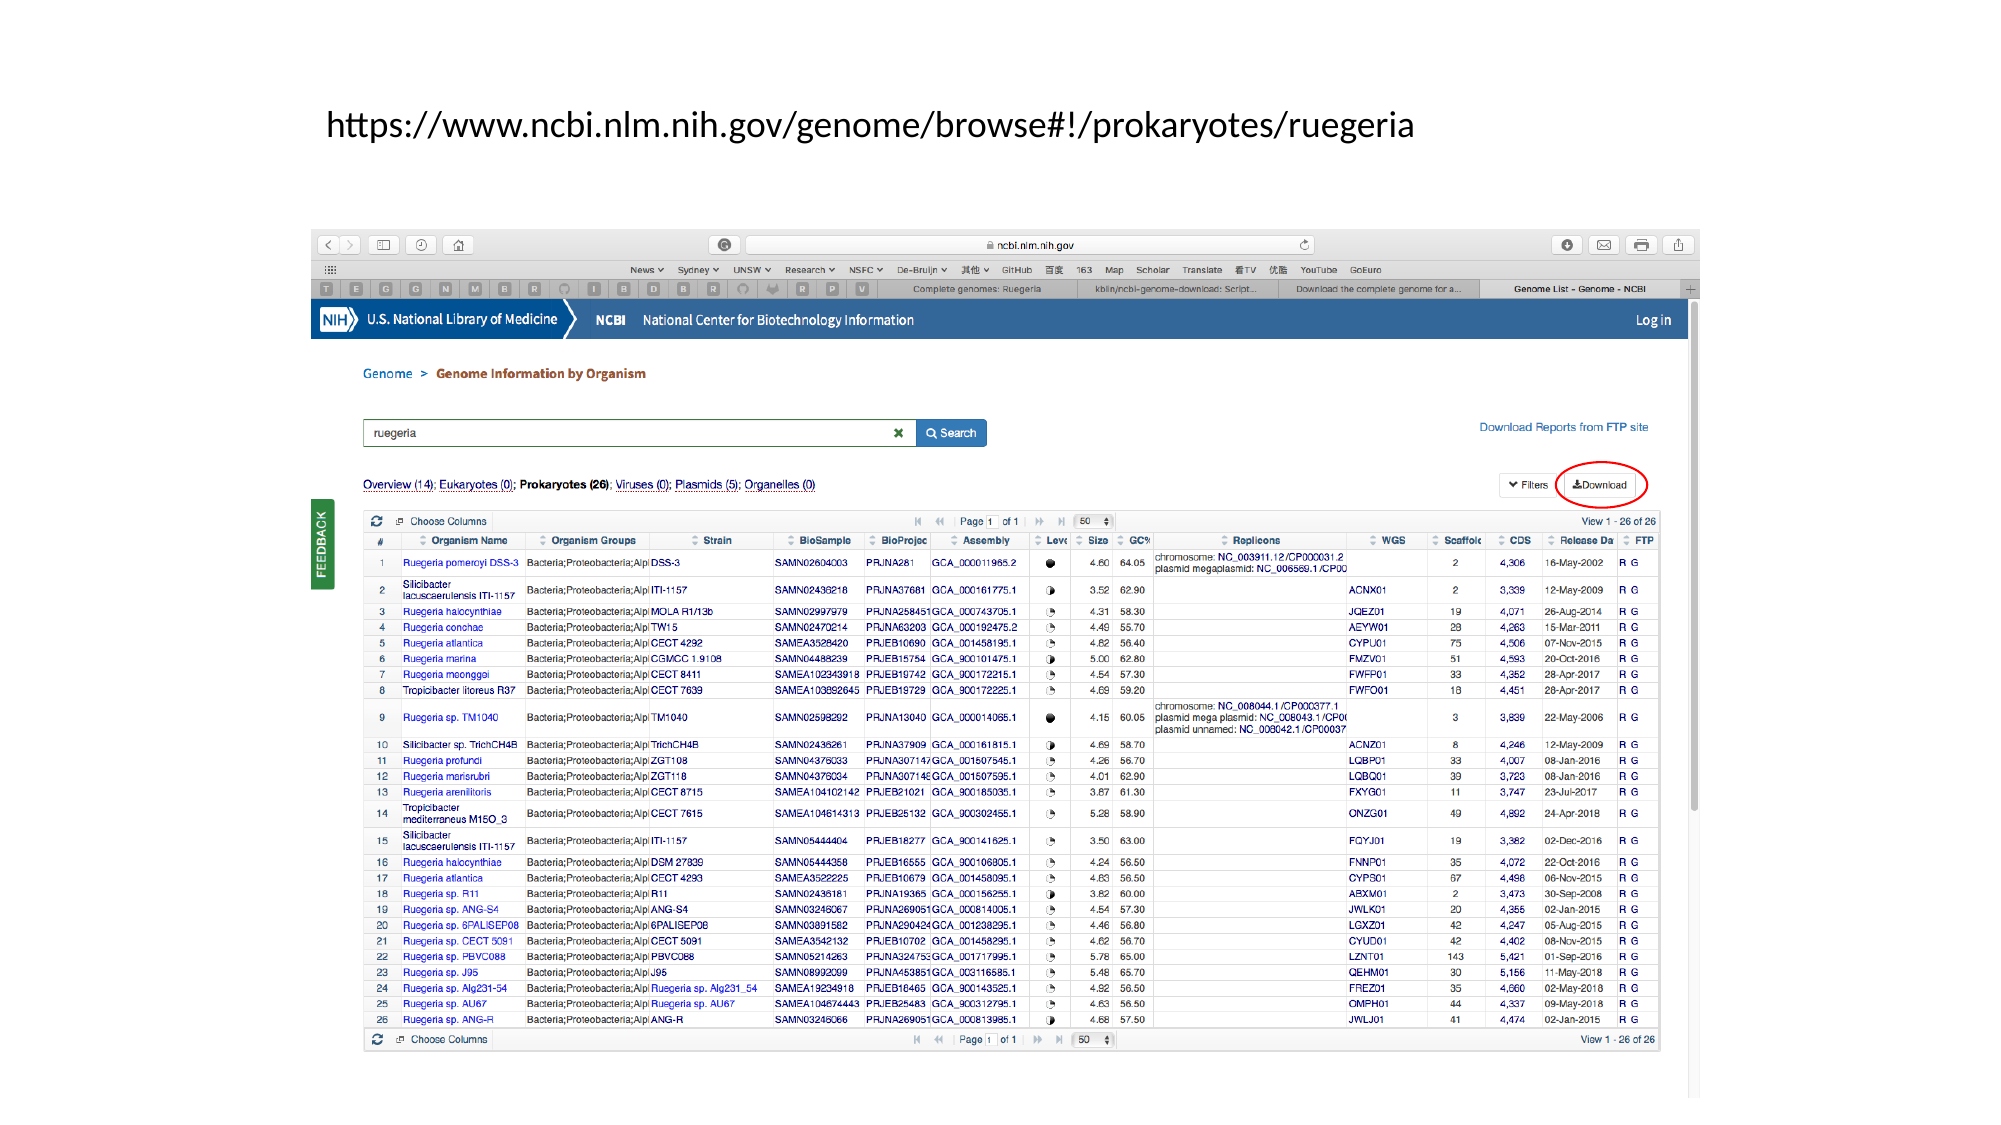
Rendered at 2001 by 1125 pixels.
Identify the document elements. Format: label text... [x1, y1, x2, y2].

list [311, 229, 1700, 1098]
text_box https://www.ncbi.nlm.nih.gov/genome/browse#!/prokaryotes/ruegeria [311, 93, 1733, 153]
